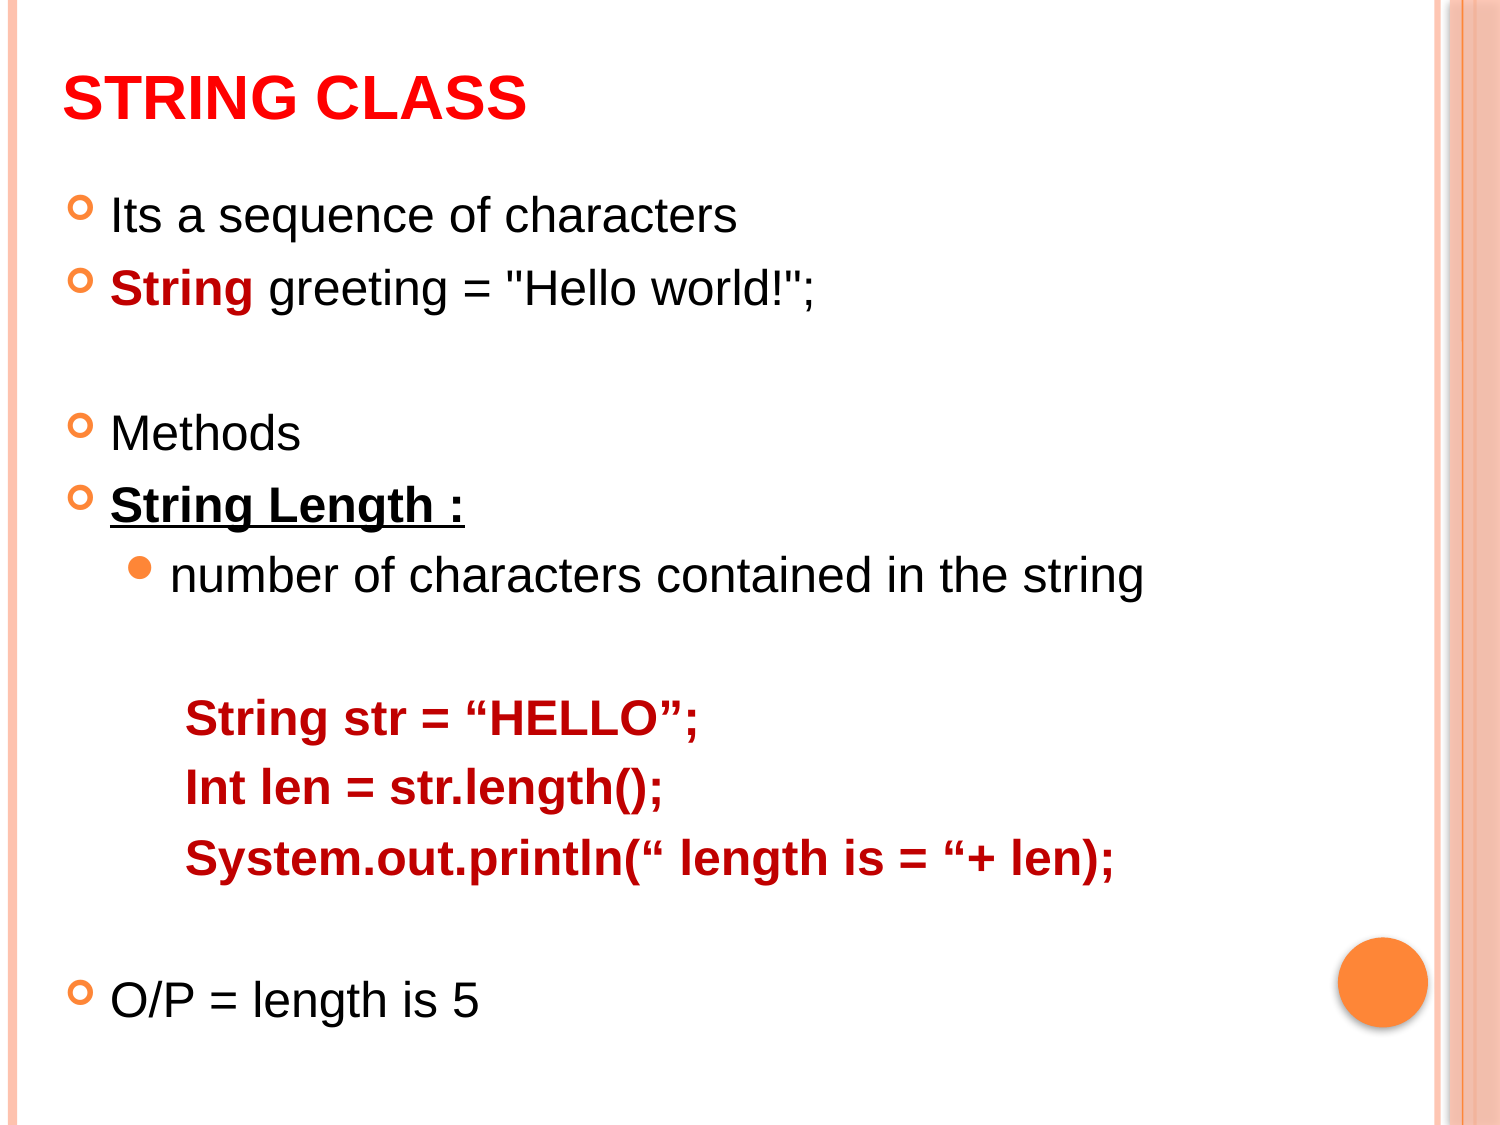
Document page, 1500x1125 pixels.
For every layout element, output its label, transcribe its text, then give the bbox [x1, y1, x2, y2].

title String Class [47, 14, 1423, 140]
list Its a sequence of characters String greeting = "Hello world!"; Methods String Length : number of characters contained in the string String str = “HELLO”; Int len = str.length(); System.out.println(“ length is = “+ len); O/P = length is 5 [50, 174, 1450, 1088]
